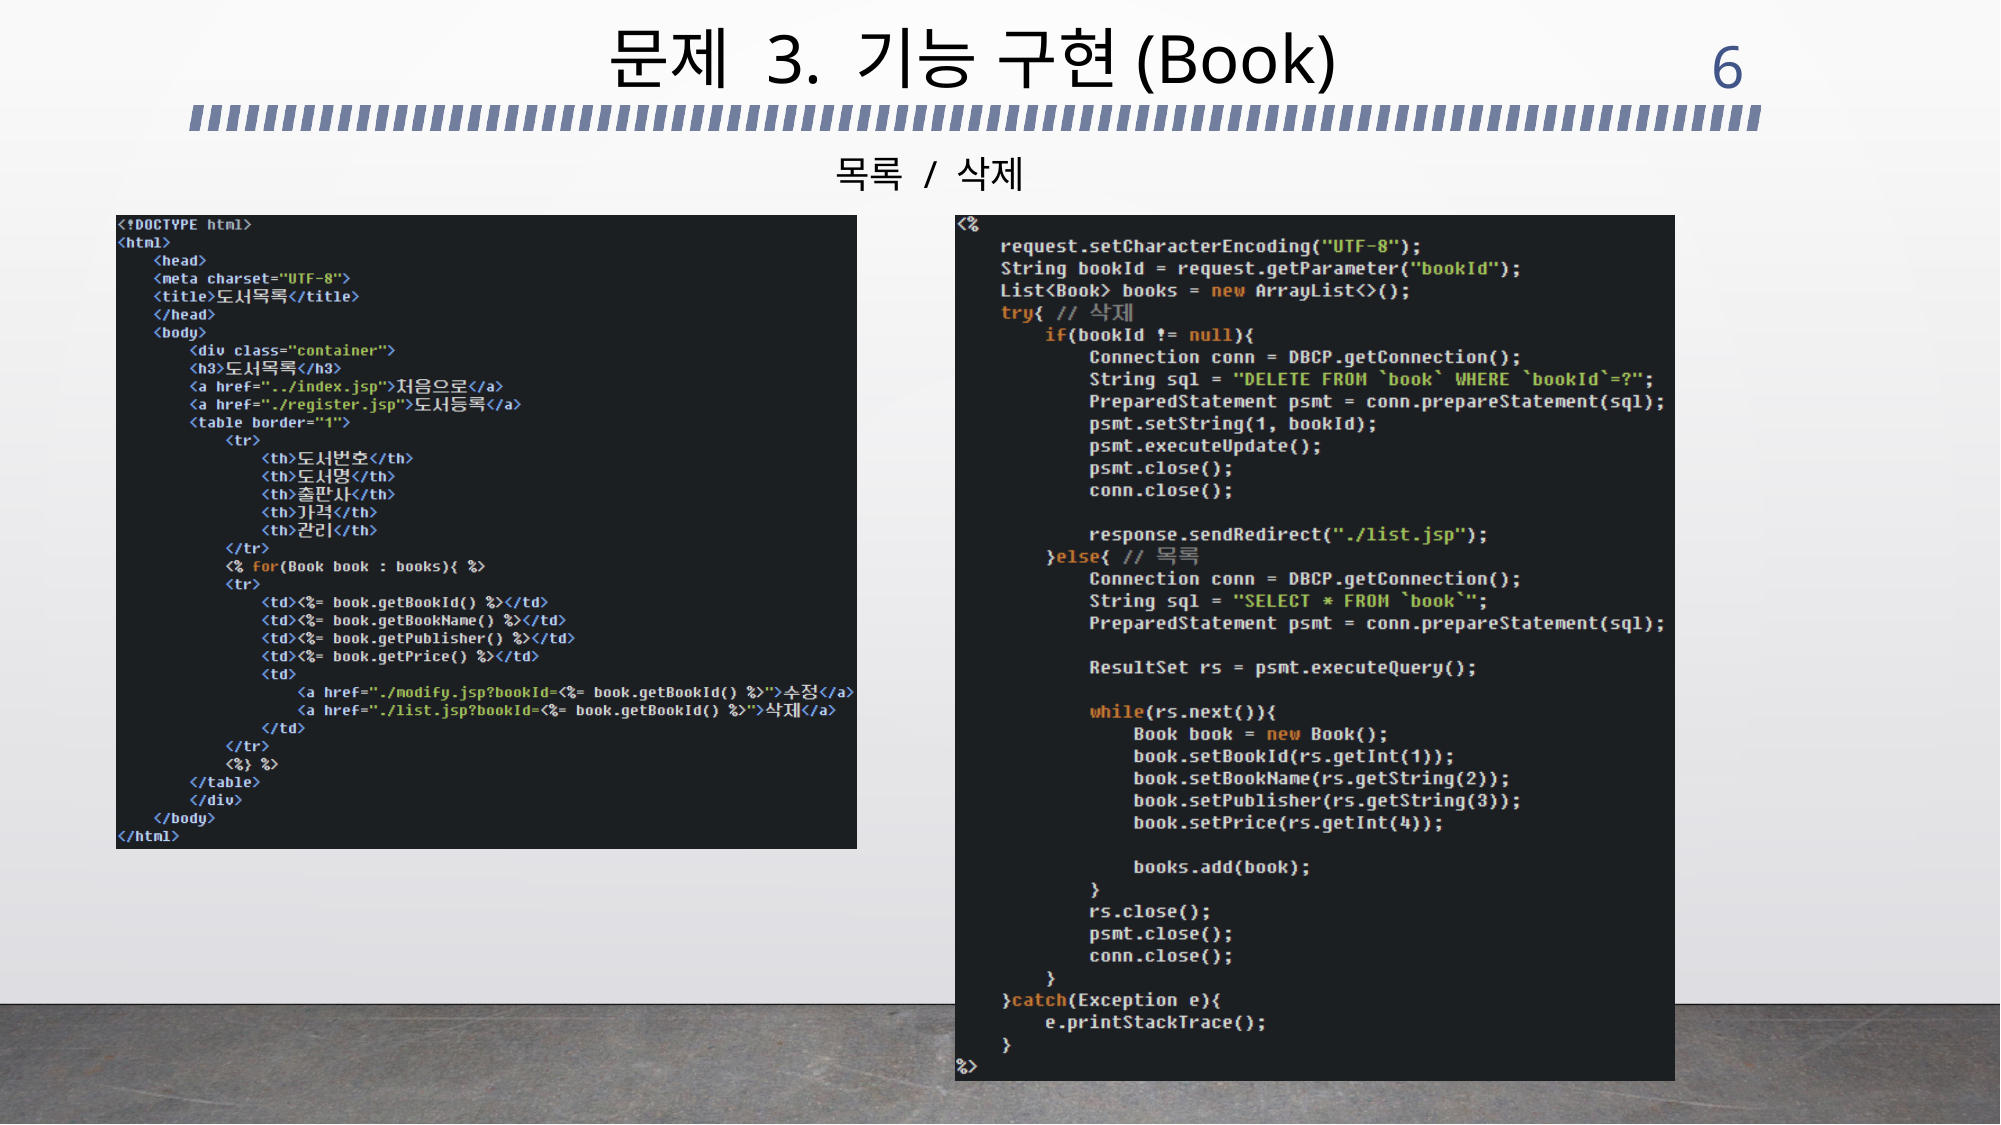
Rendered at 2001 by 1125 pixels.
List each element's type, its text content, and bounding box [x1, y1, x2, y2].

picture [0, 215, 2000, 1124]
title 문제 3. 기능 구현(Book) [184, 0, 1760, 134]
text_box 목록 / 삭제 [820, 144, 1044, 204]
slide_number 6 [1626, 22, 1760, 106]
picture [115, 215, 857, 850]
